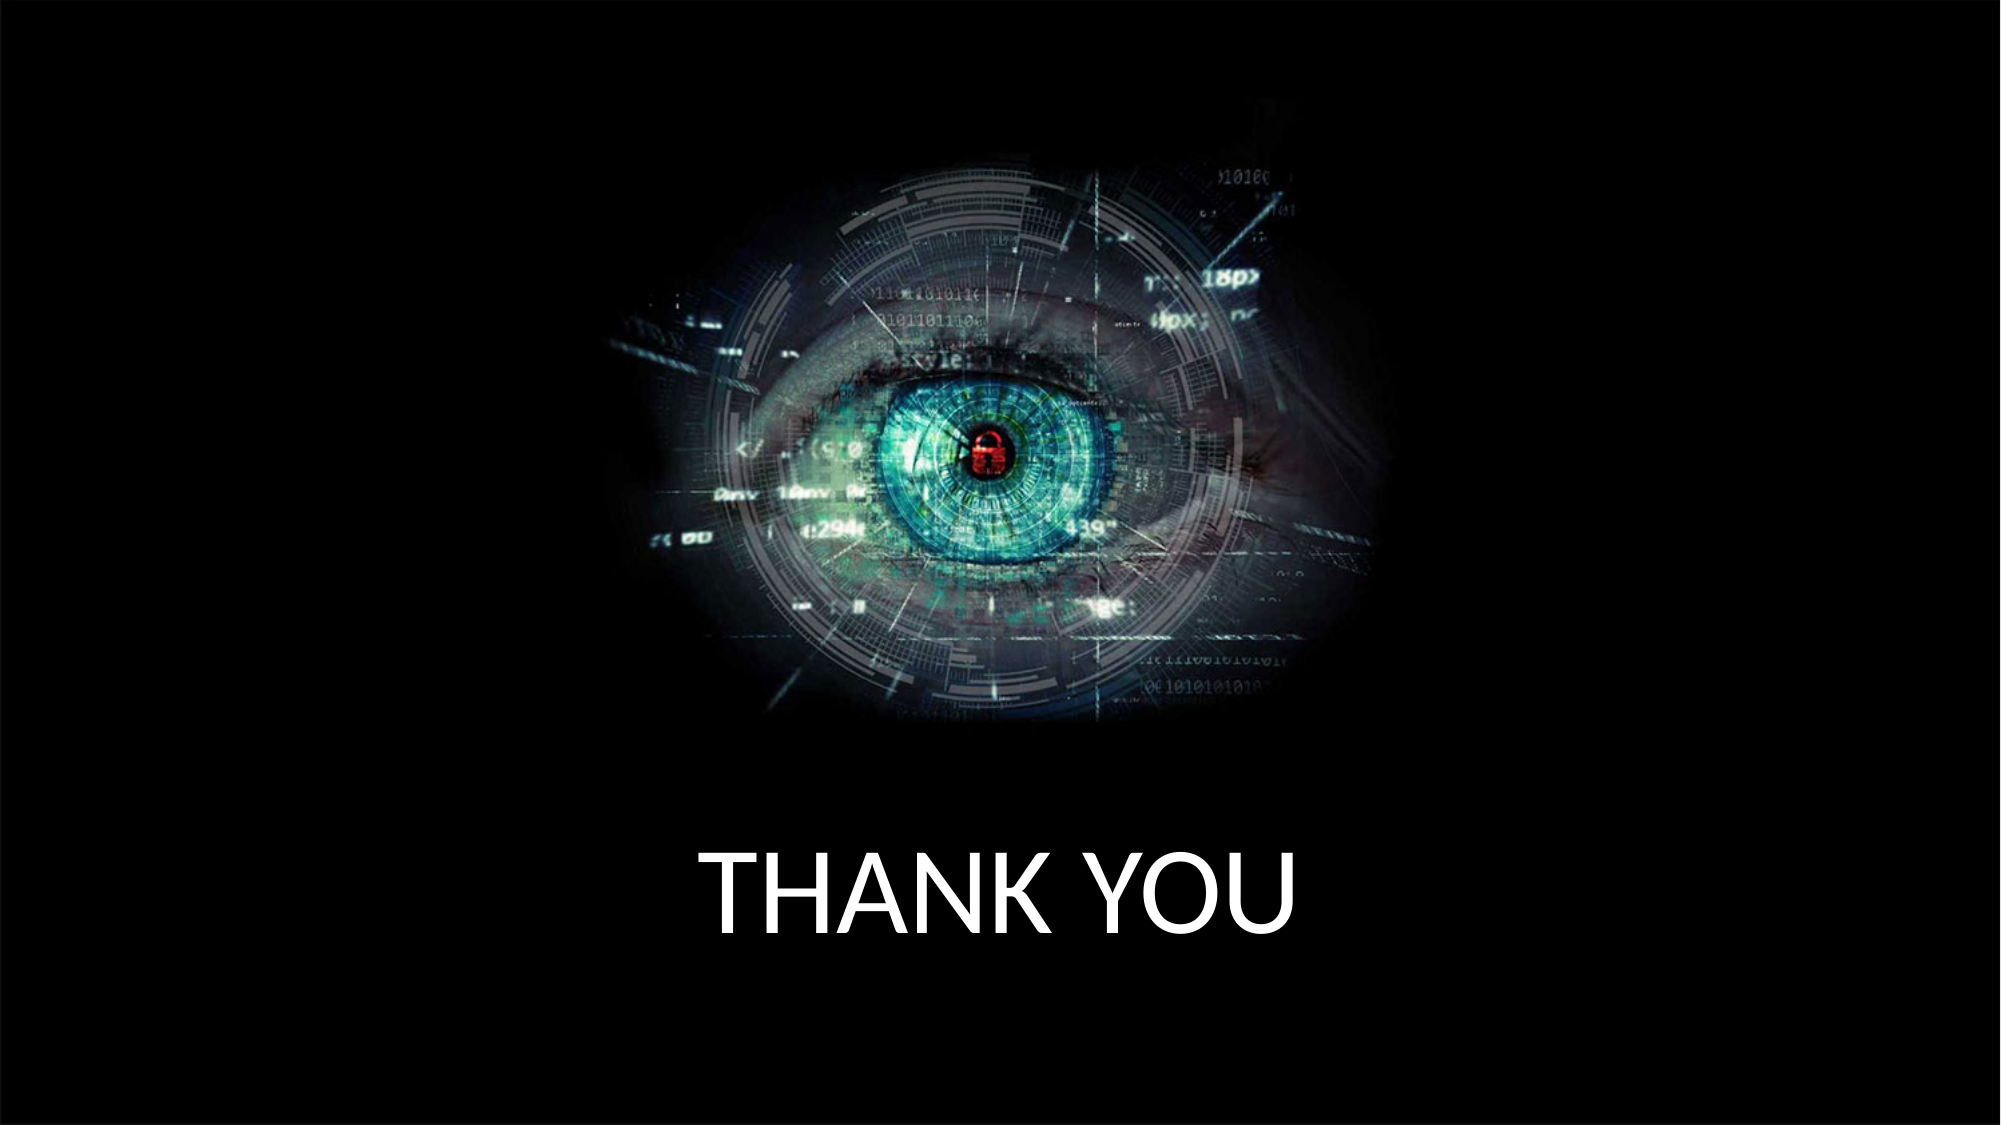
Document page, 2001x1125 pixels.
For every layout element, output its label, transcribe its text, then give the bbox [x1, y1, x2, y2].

text_box THANK YOU [7, 801, 1993, 967]
picture [0, 0, 2001, 1125]
